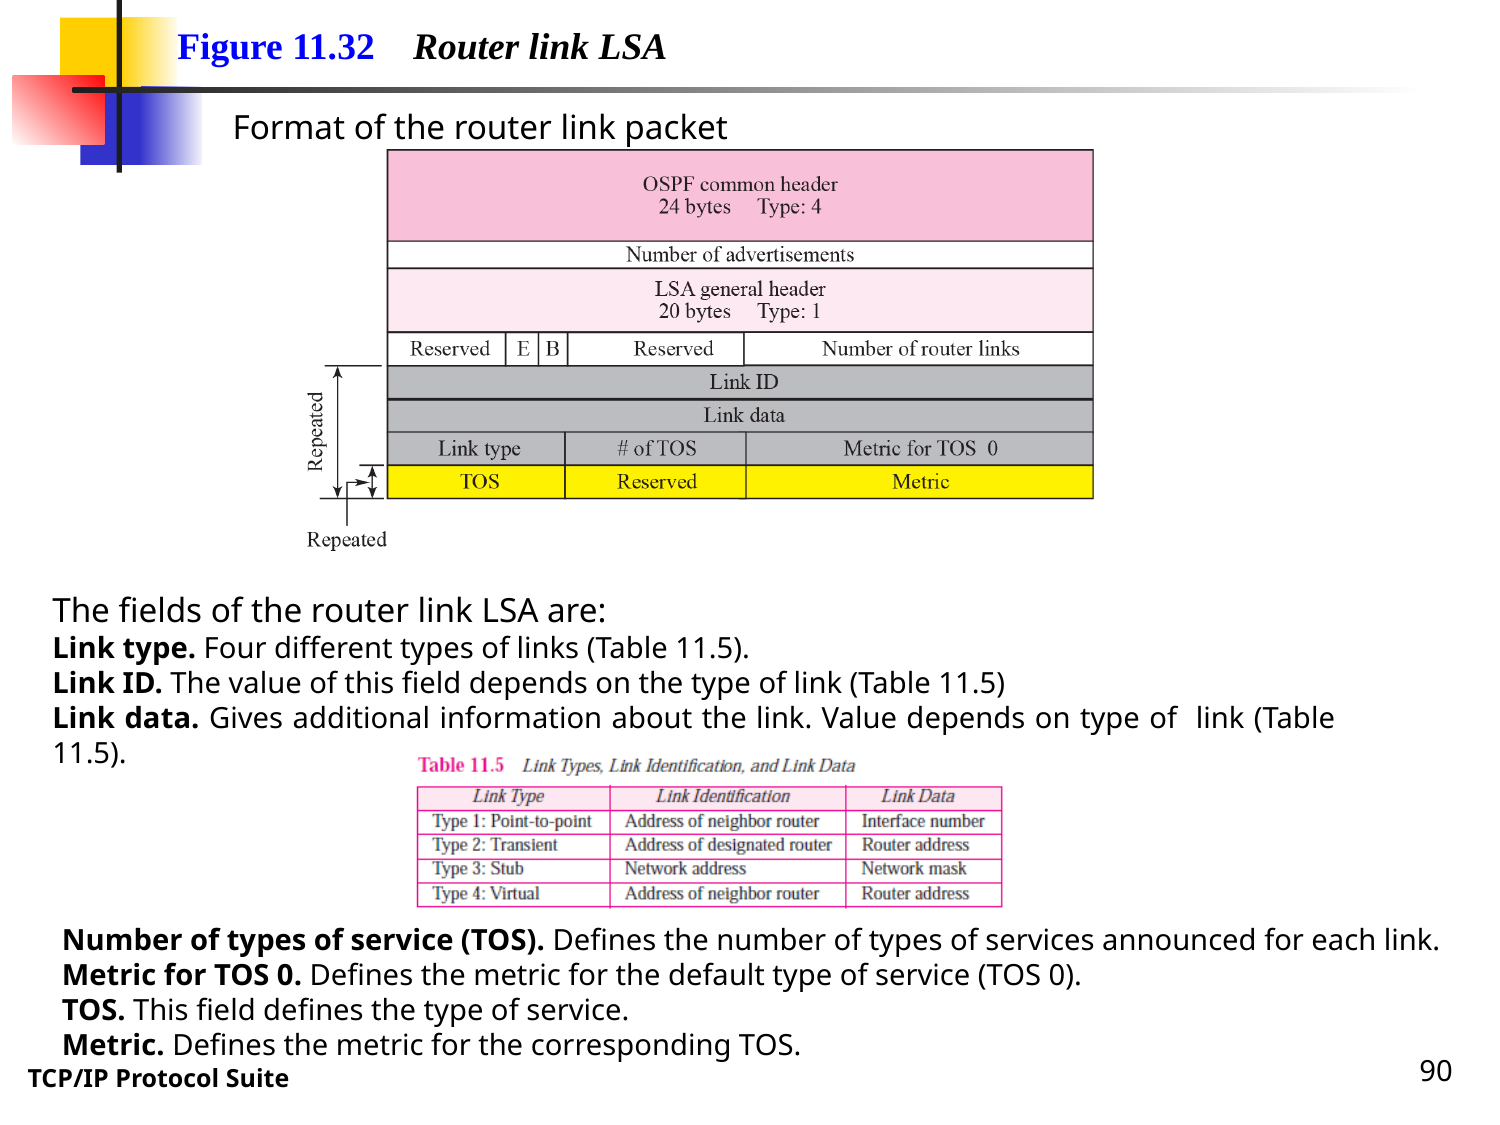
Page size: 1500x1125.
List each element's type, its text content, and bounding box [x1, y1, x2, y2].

text_box [122, 93, 141, 165]
text_box [80, 93, 116, 165]
picture [304, 149, 1094, 553]
text_box [116, 0, 122, 87]
text_box The fields of the router link LSA are: Link type. Four different types of links (Table 11.5). Link ID. The value of this field depends on the type of link (Table 11.5) Link data. Gives additional information about the link. Value depends on type of link (Table 11.5). [37, 581, 1351, 777]
picture [400, 743, 1013, 918]
slide_number 90 [1155, 1024, 1468, 1100]
text_box Format of the router link packet [217, 98, 788, 154]
text_box [116, 93, 122, 173]
text_box [72, 87, 1423, 93]
footer TCP/IP Protocol Suite [12, 1025, 488, 1100]
text_box [12, 75, 105, 145]
text_box [60, 17, 116, 86]
text_box [141, 93, 202, 165]
text_box Figure 11.32 Router link LSA [162, 14, 1100, 75]
text_box Number of types of service (TOS). Defines the number of types of services announced for each link. Metric for TOS 0. Defines the metric for the default type of service (TOS 0). TOS. This field defines the type of service. Metric. Defines the metric for the corresponding TOS. [47, 913, 1464, 1069]
text_box [122, 17, 177, 86]
